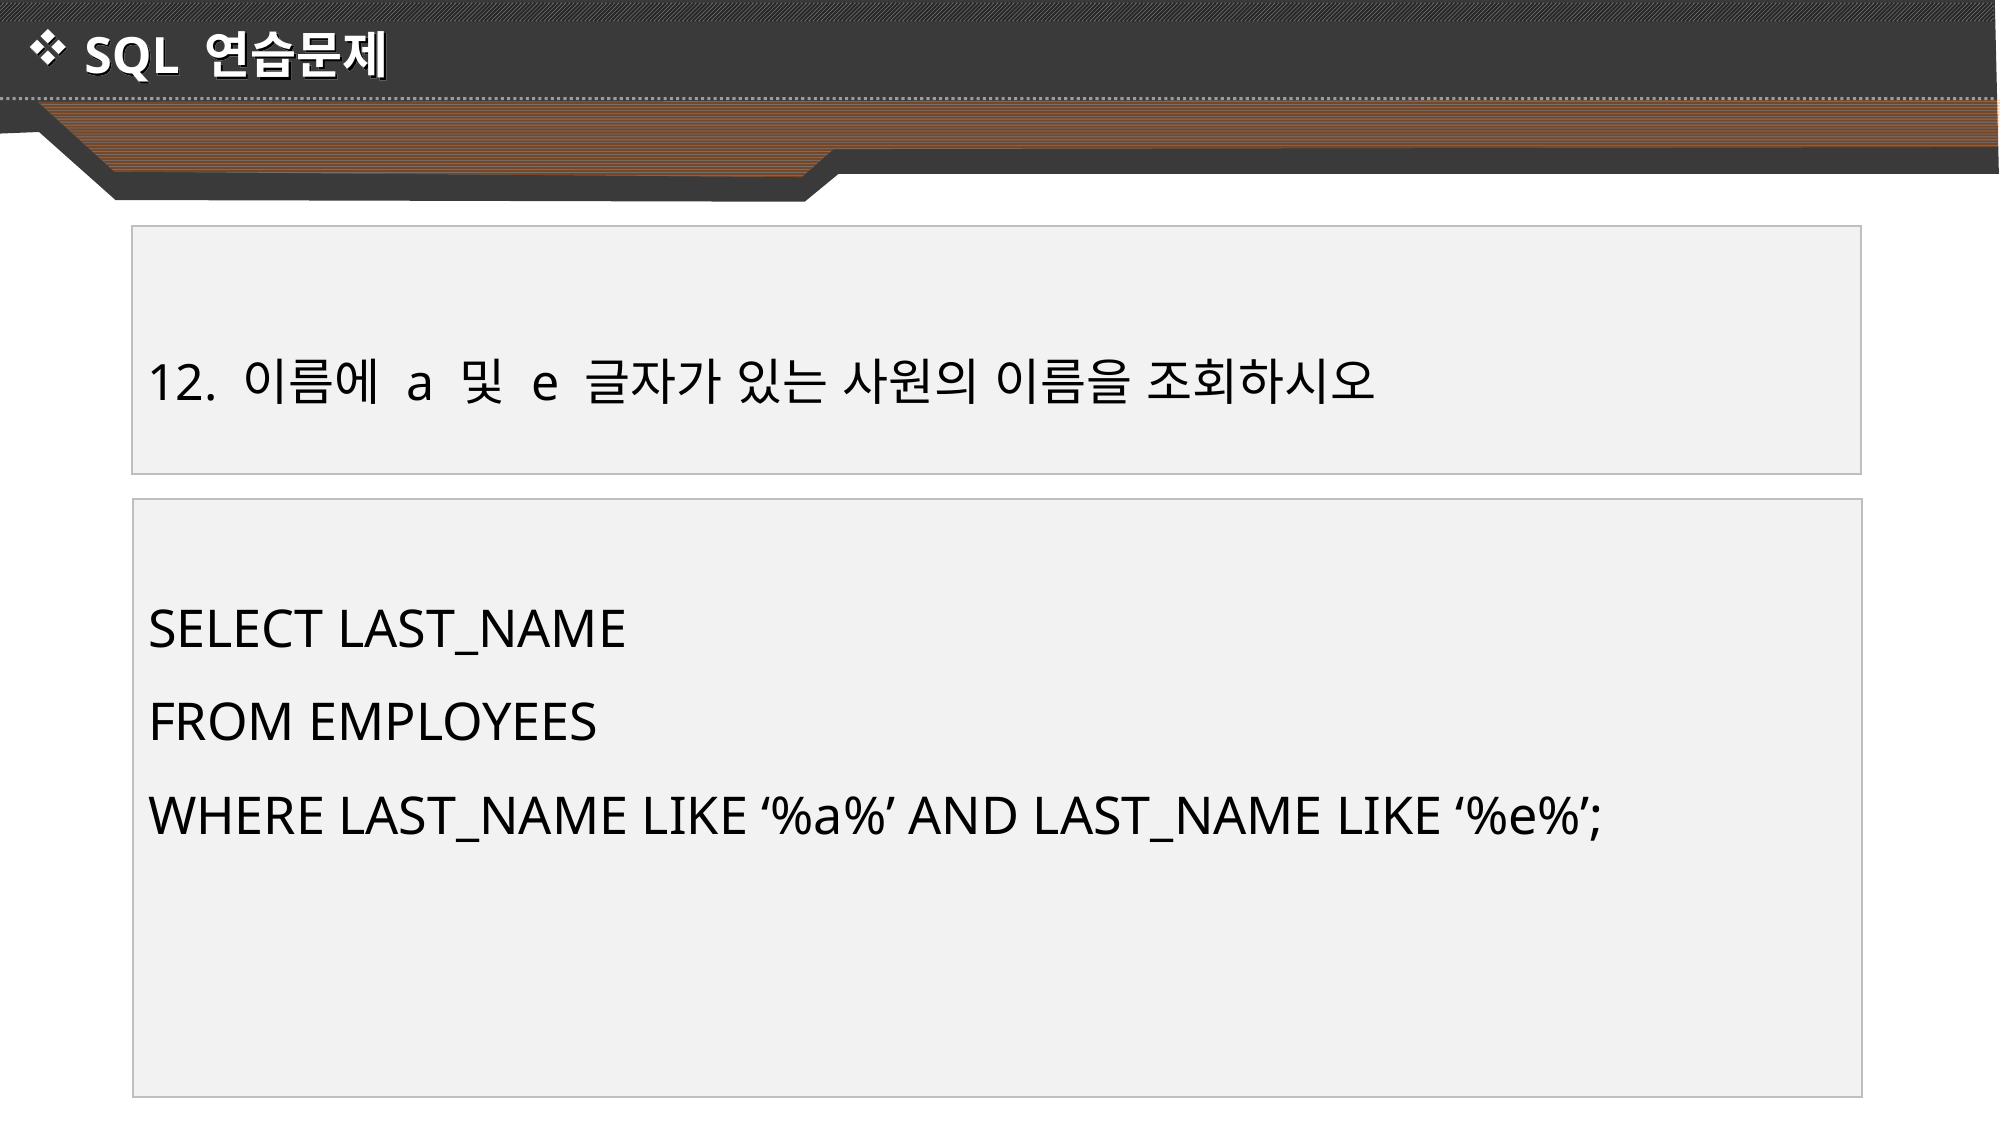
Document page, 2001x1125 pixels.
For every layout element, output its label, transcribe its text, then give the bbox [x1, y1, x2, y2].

text_box [90, 178, 834, 202]
text_box SELECT LAST_NAME FROM EMPLOYEES WHERE LAST_NAME LIKE ‘%a%’ AND LAST_NAME LIKE ‘%e%’; [132, 498, 1863, 1098]
text_box SQL 연습문제 [10, 15, 1000, 91]
text_box [0, 2, 1994, 22]
text_box 12. 이름에 a 및 e 글자가 있는 사원의 이름을 조회하시오 [131, 225, 1862, 475]
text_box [0, 98, 2000, 178]
text_box [0, 0, 1998, 98]
